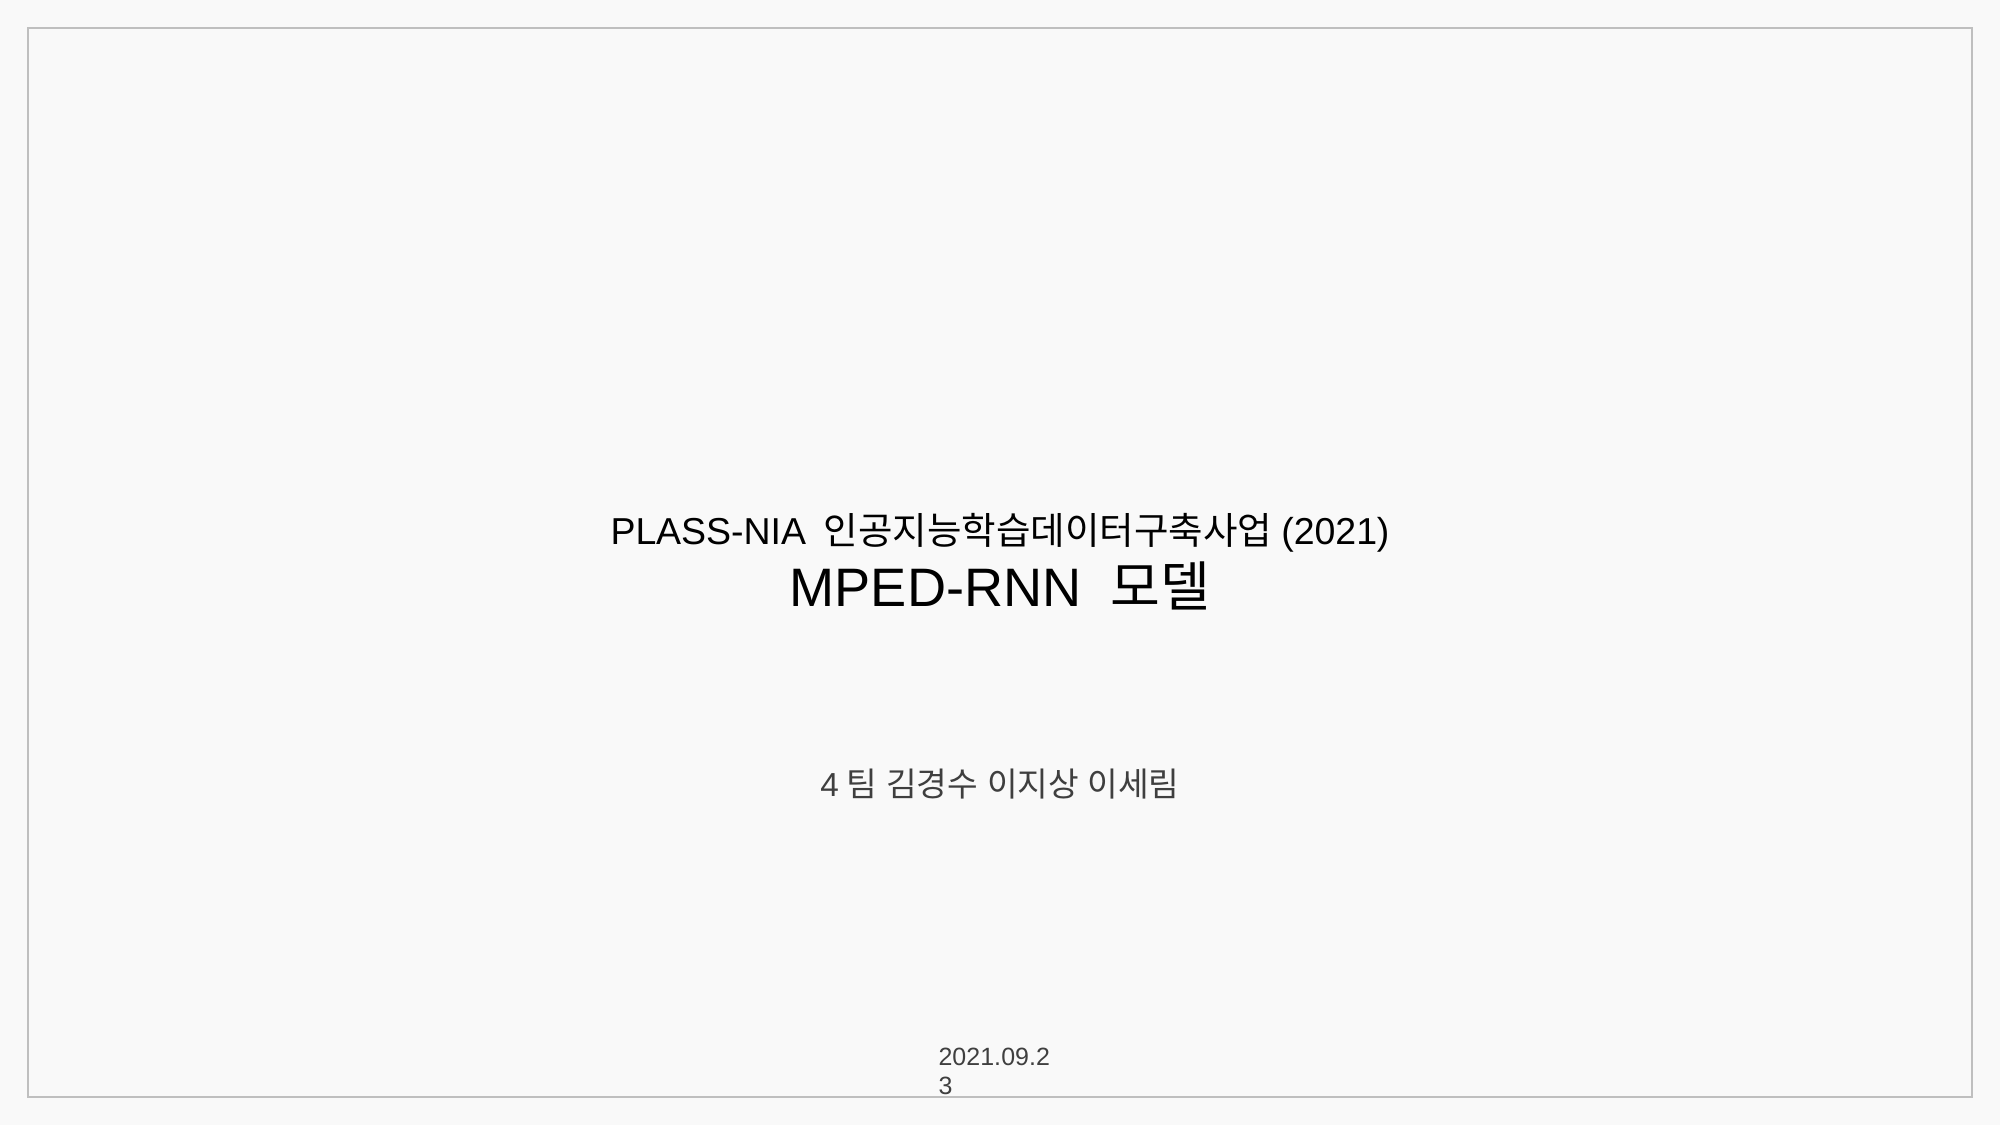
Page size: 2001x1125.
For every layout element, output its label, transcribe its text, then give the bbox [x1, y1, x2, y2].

text_box [27, 27, 1973, 1098]
text_box 4팀 김경수 이지상 이세림 [748, 755, 1252, 811]
text_box 2021.09.23 [923, 1032, 1077, 1108]
text_box PLASS-NIA 인공지능학습데이터구축사업(2021) MPED-RNN 모델 [493, 499, 1507, 625]
